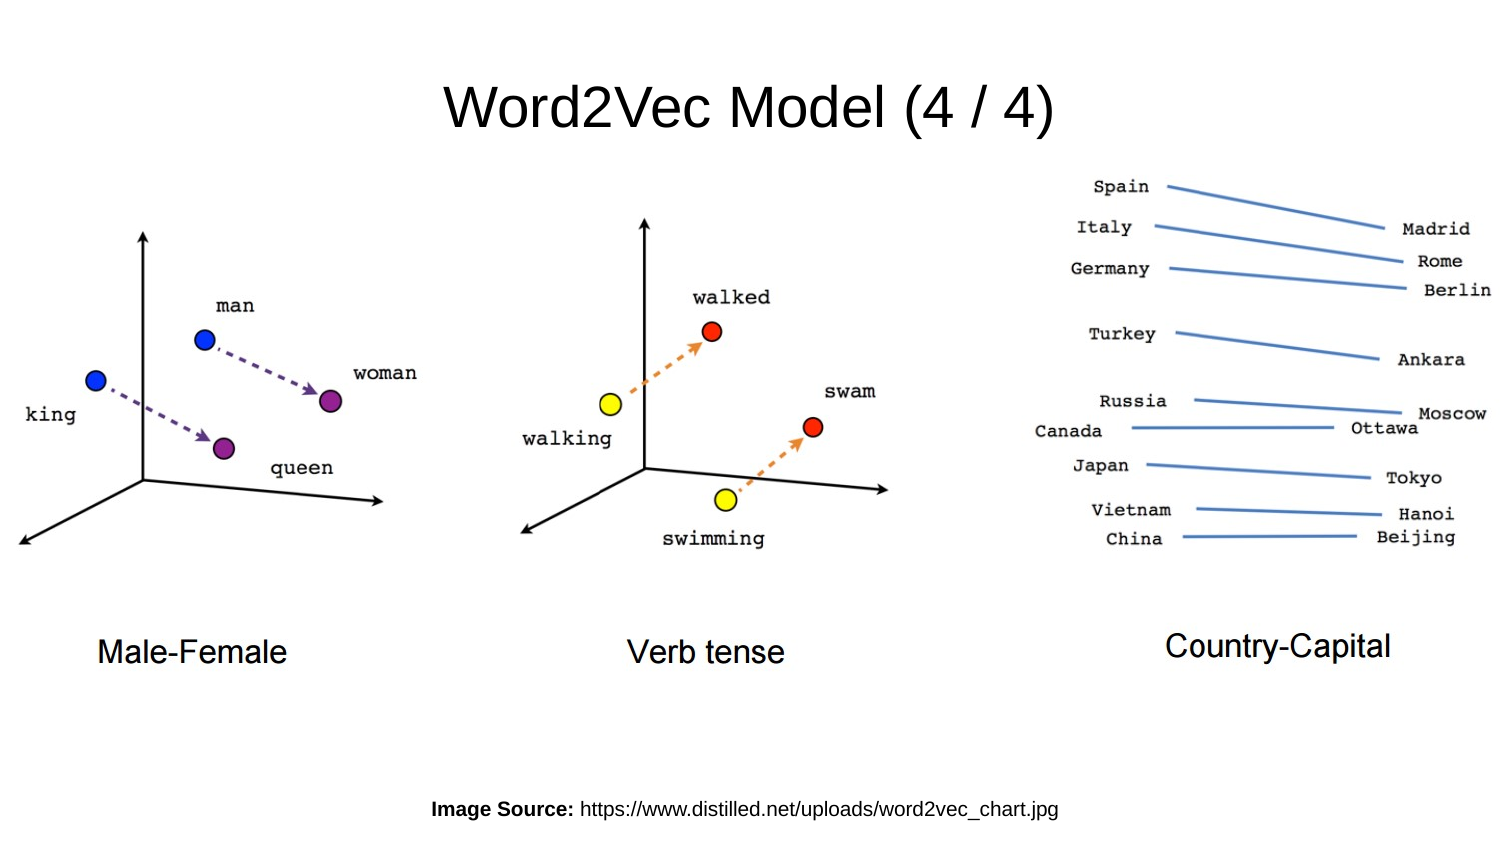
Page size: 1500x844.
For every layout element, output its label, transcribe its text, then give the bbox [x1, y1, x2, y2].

picture [0, 158, 1500, 685]
title Word2Vec Model (4 / 4) [75, 33, 1425, 157]
text_box Image Source: https://www.distilled.net/uploads/word2vec_chart.jpg [416, 788, 1205, 831]
